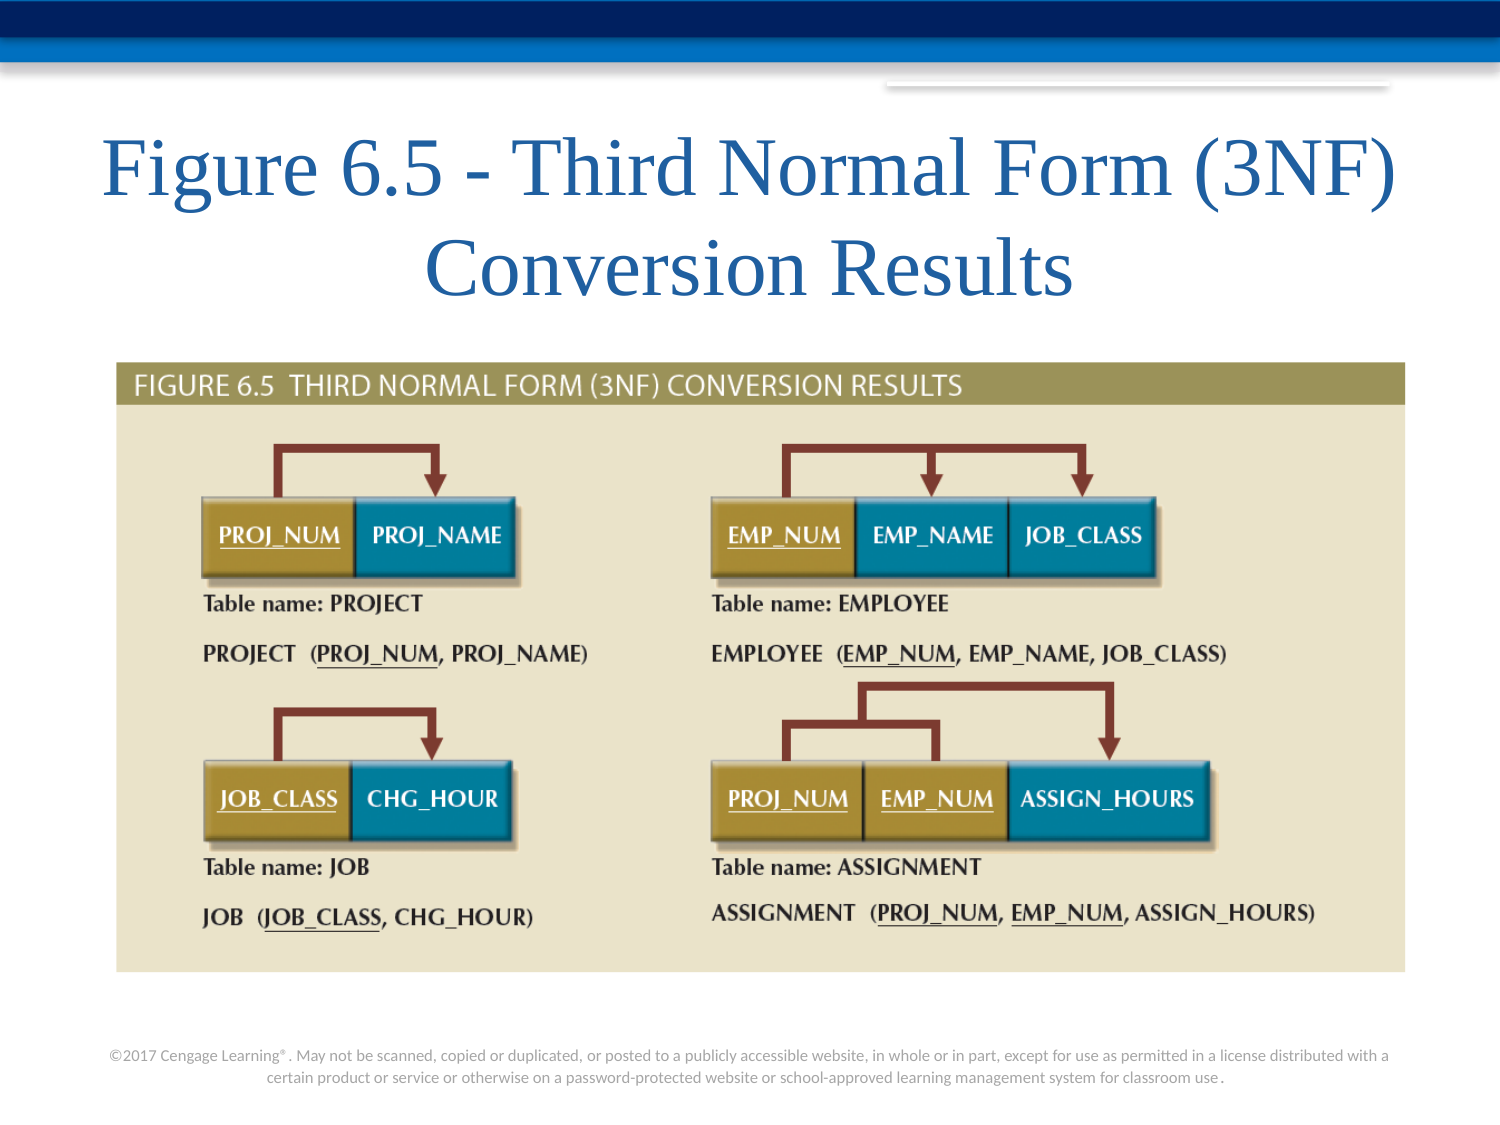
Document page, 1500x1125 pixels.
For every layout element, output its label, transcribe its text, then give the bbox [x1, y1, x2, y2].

title Figure 6.5 - Third Normal Form (3NF) Conversion Results [75, 125, 1425, 300]
picture [112, 349, 1413, 980]
